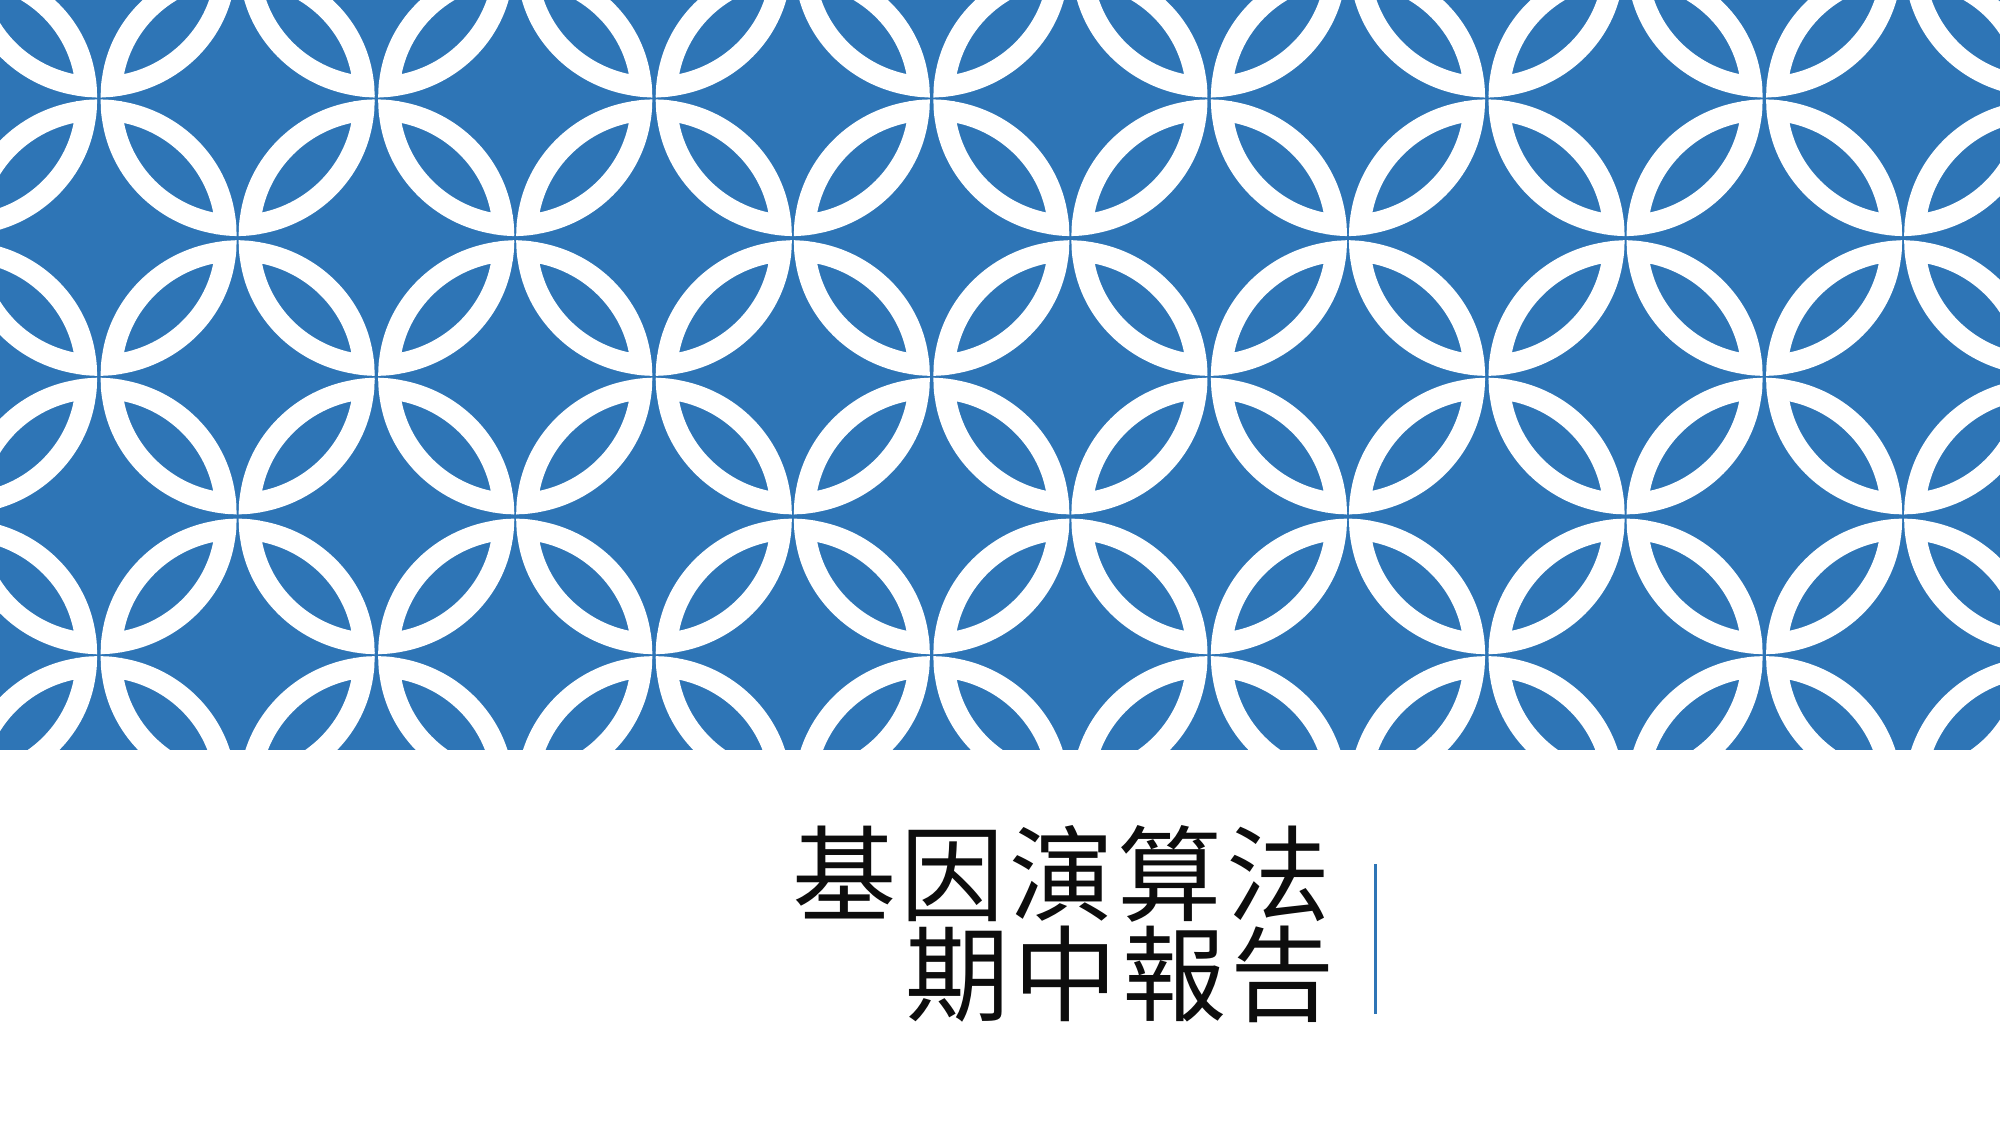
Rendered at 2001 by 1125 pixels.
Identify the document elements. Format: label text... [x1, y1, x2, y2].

title 基因演算法 期中報告 [75, 813, 1350, 1054]
